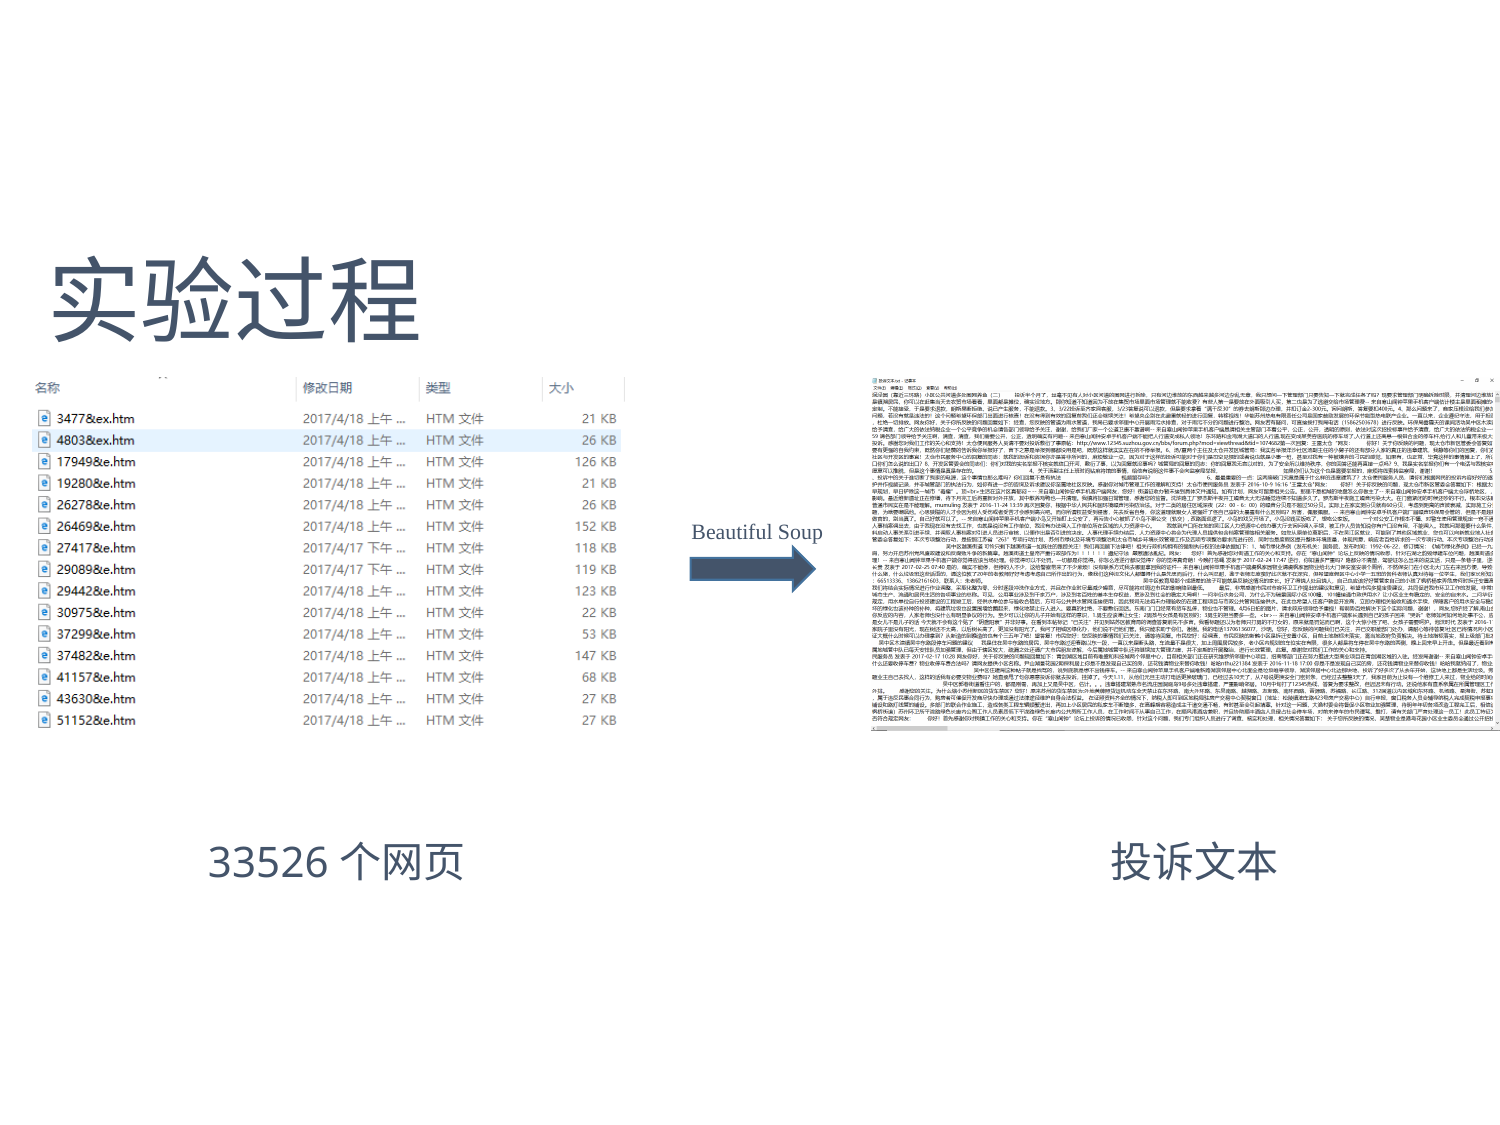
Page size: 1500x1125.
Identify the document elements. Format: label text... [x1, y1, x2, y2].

text_box 投诉文本 [1095, 828, 1353, 894]
text_box [689, 552, 817, 594]
picture [31, 377, 626, 732]
text_box Beautiful Soup [676, 510, 854, 552]
text_box 33526个网页 [193, 828, 628, 894]
text_box 实验过程 [32, 234, 440, 362]
picture [871, 377, 1500, 731]
